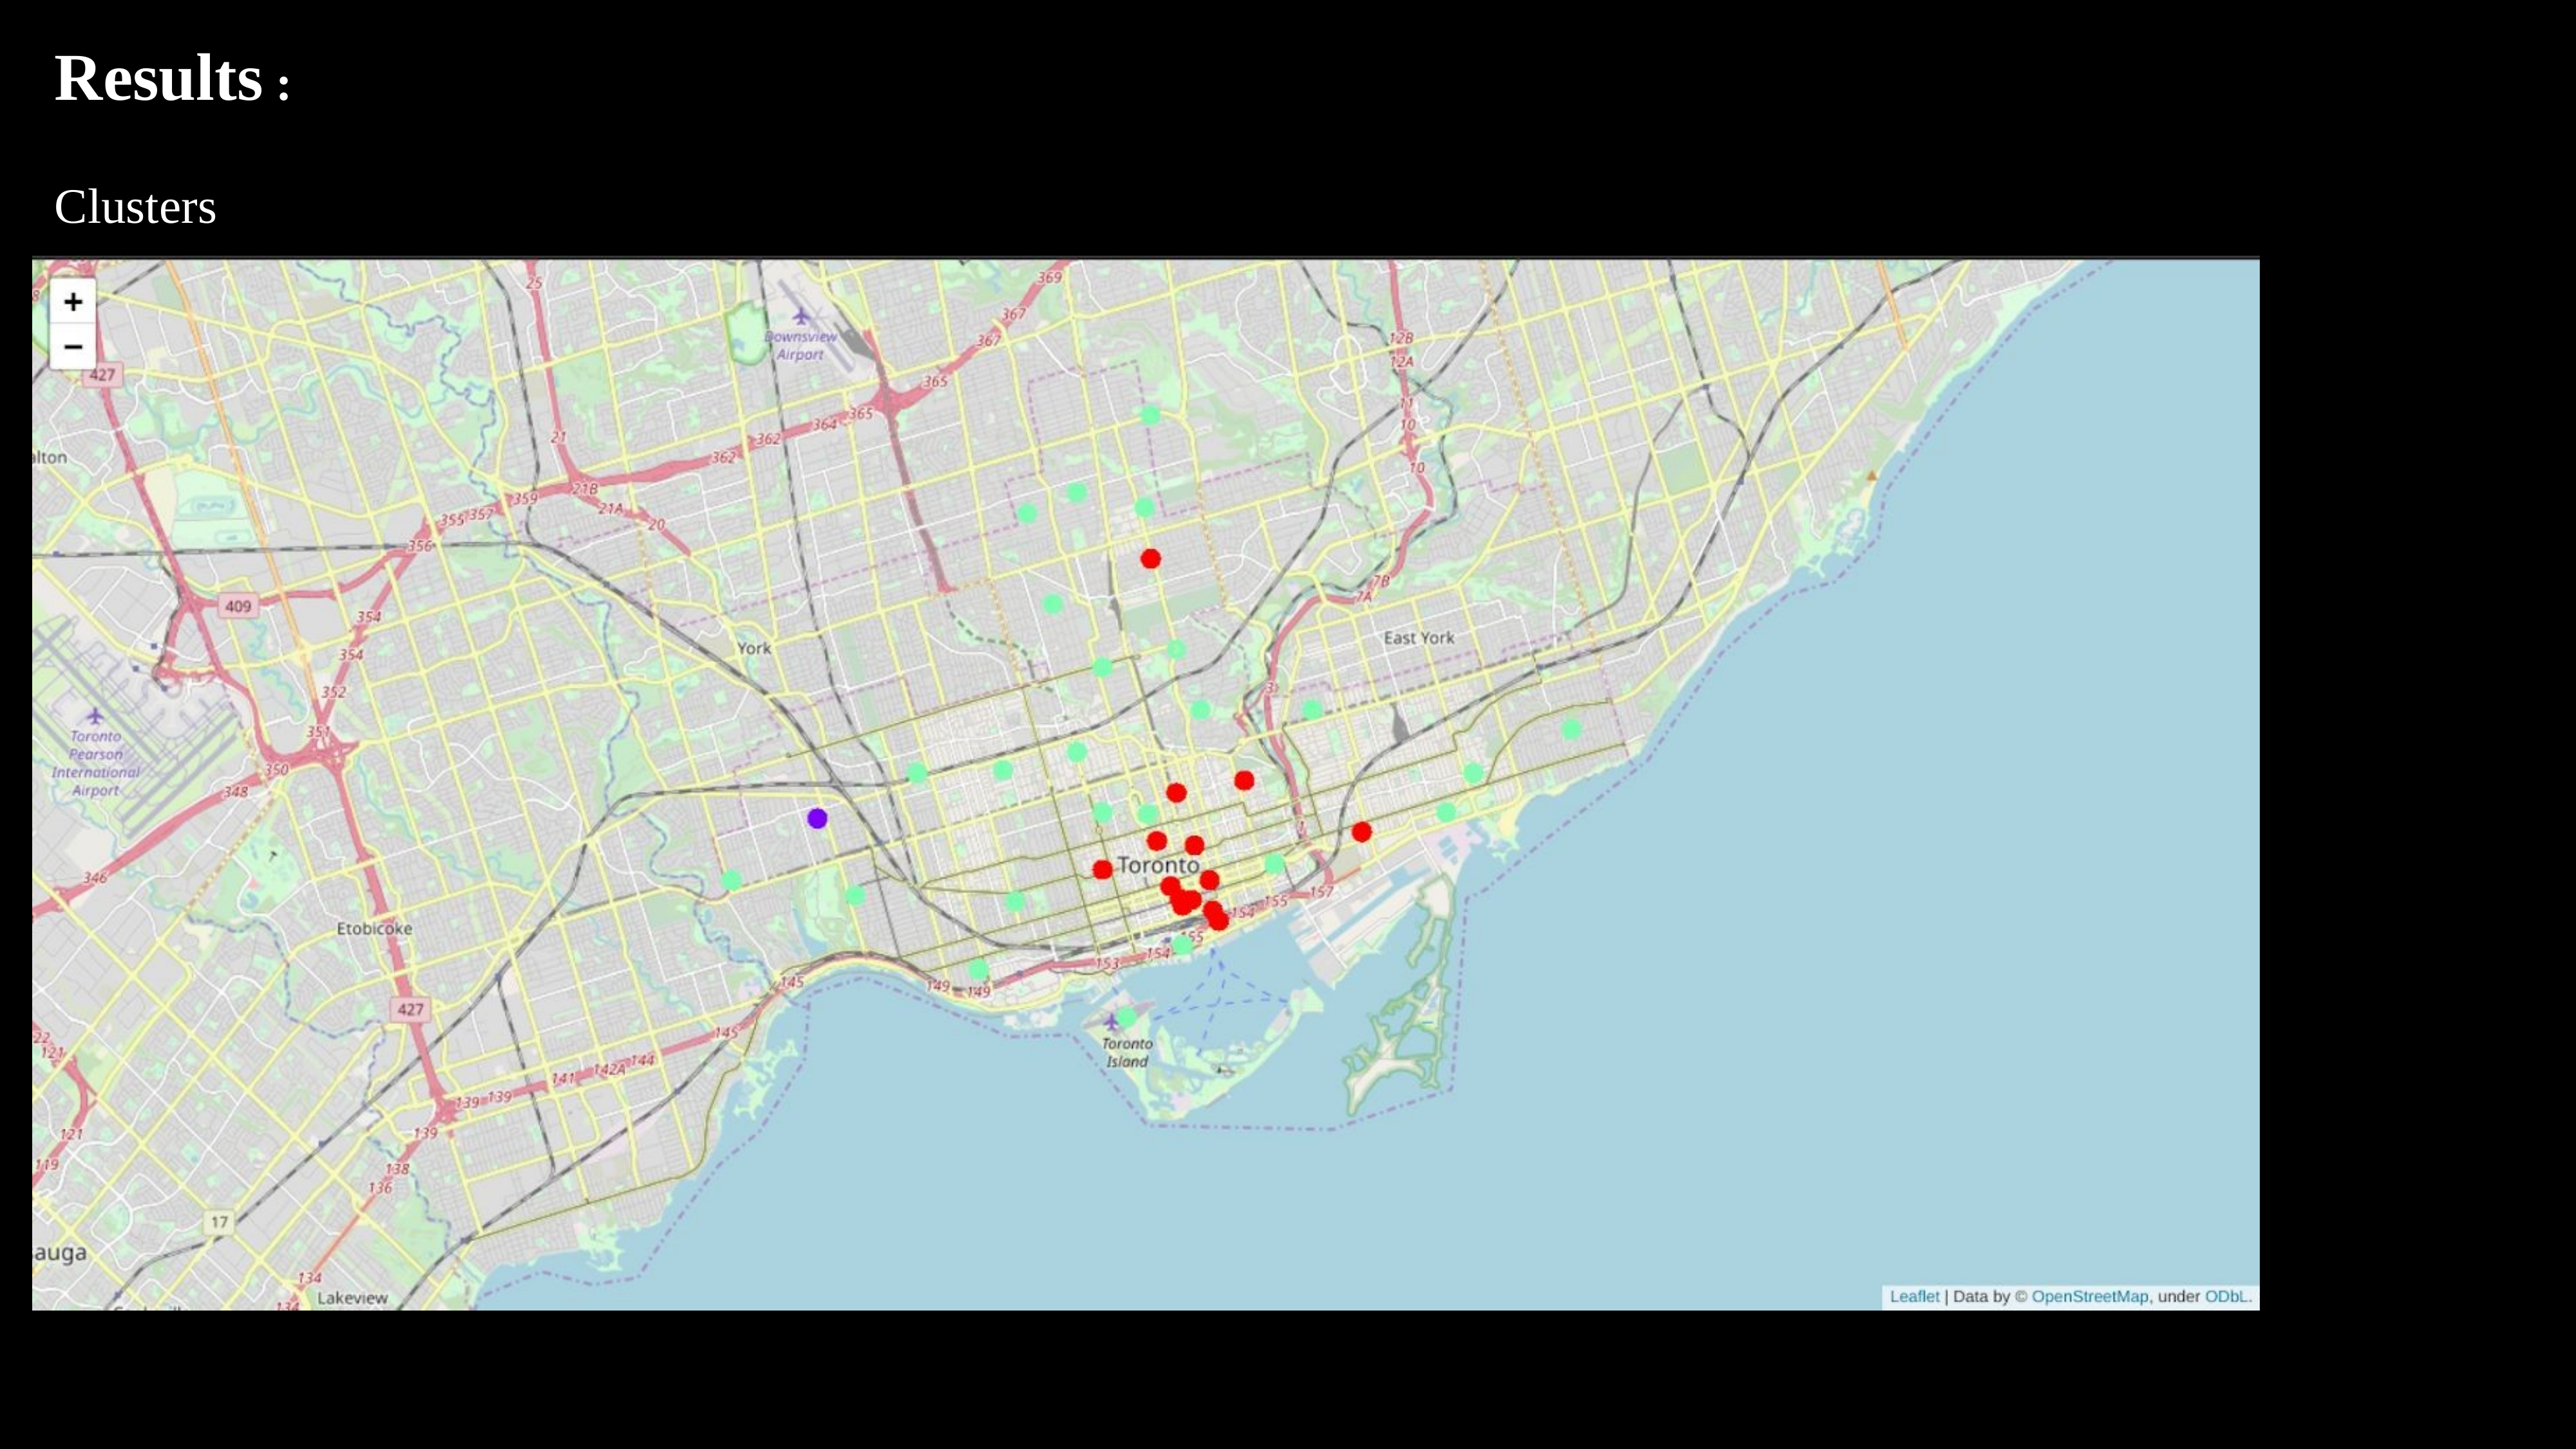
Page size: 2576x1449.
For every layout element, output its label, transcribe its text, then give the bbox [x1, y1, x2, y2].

picture [32, 256, 2260, 1311]
text_box Results : Clusters [41, 28, 298, 238]
